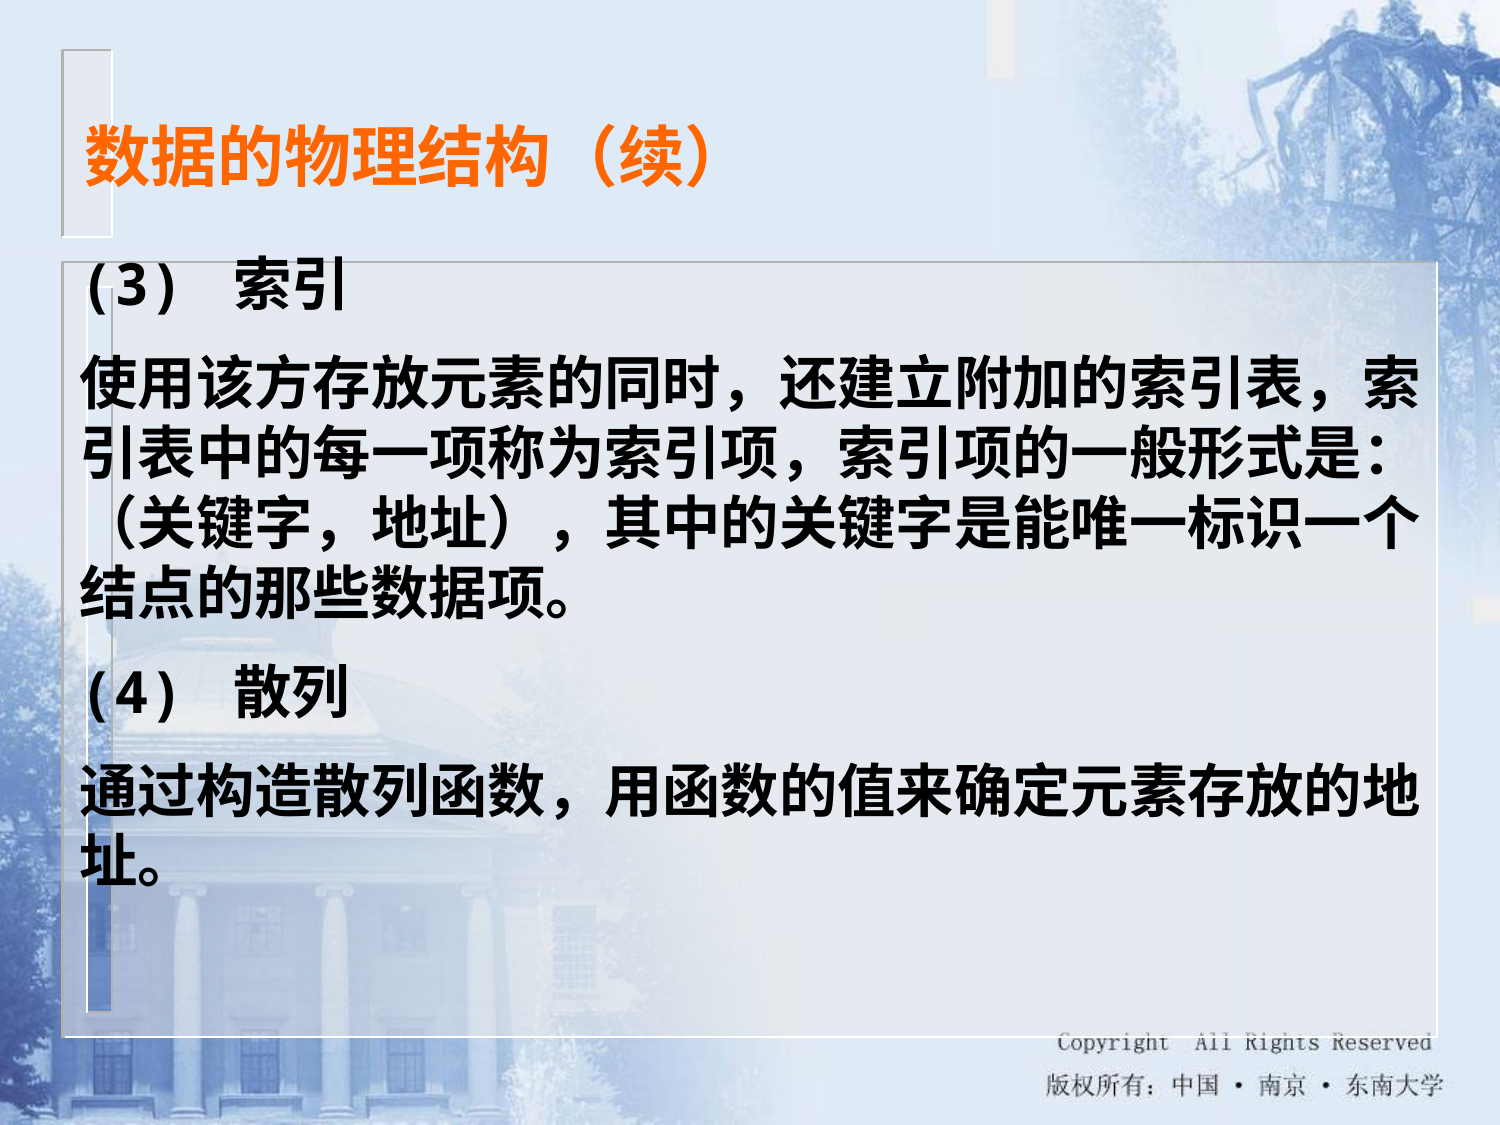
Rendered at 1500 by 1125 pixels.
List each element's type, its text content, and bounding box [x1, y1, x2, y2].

text_box (3) 索引 使用该方存放元素的同时，还建立附加的索引表，索引表中的每一项称为索引项，索引项的一般形式是：（关键字，地址），其中的关键字是能唯一标识一个结点的那些数据项。 (4) 散列 通过构造散列函数，用函数的值来确定元素存放的地址。 [64, 239, 1436, 902]
text_box 数据的物理结构（续） [65, 90, 771, 205]
picture [0, 0, 1500, 1125]
